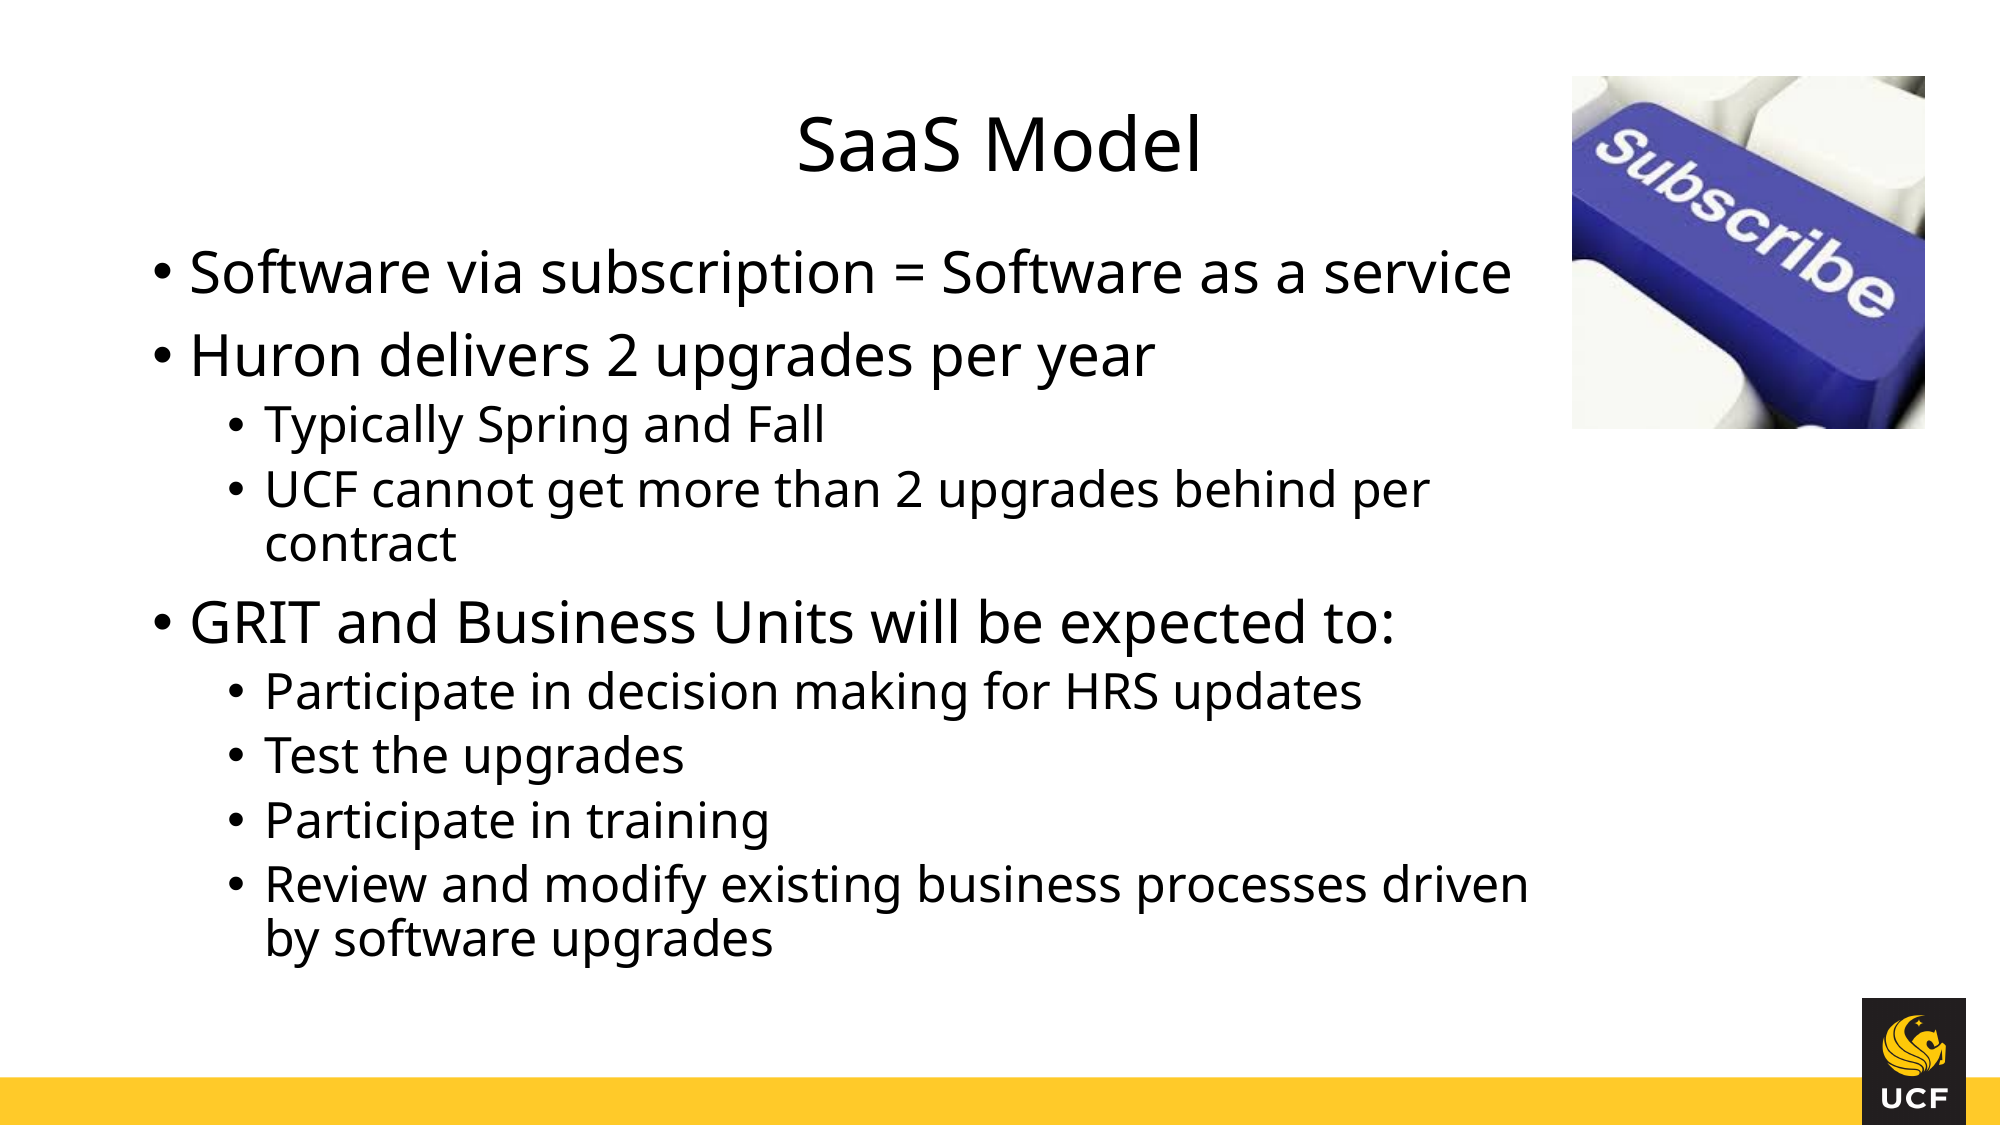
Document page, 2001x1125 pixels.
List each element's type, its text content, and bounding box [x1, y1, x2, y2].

picture [1862, 998, 1966, 1125]
list Software via subscription = Software as a service Huron delivers 2 upgrades per year Typically Spring and Fall UCF cannot get more than 2 upgrades behind per contract GRIT and Business Units will be expected to: Participate in decision making for HRS updates Test the upgrades Participate in training Review and modify existing business processes driven by software upgrades [137, 235, 1573, 1014]
title SaaS Model [137, 59, 1863, 235]
picture [1572, 76, 1925, 429]
